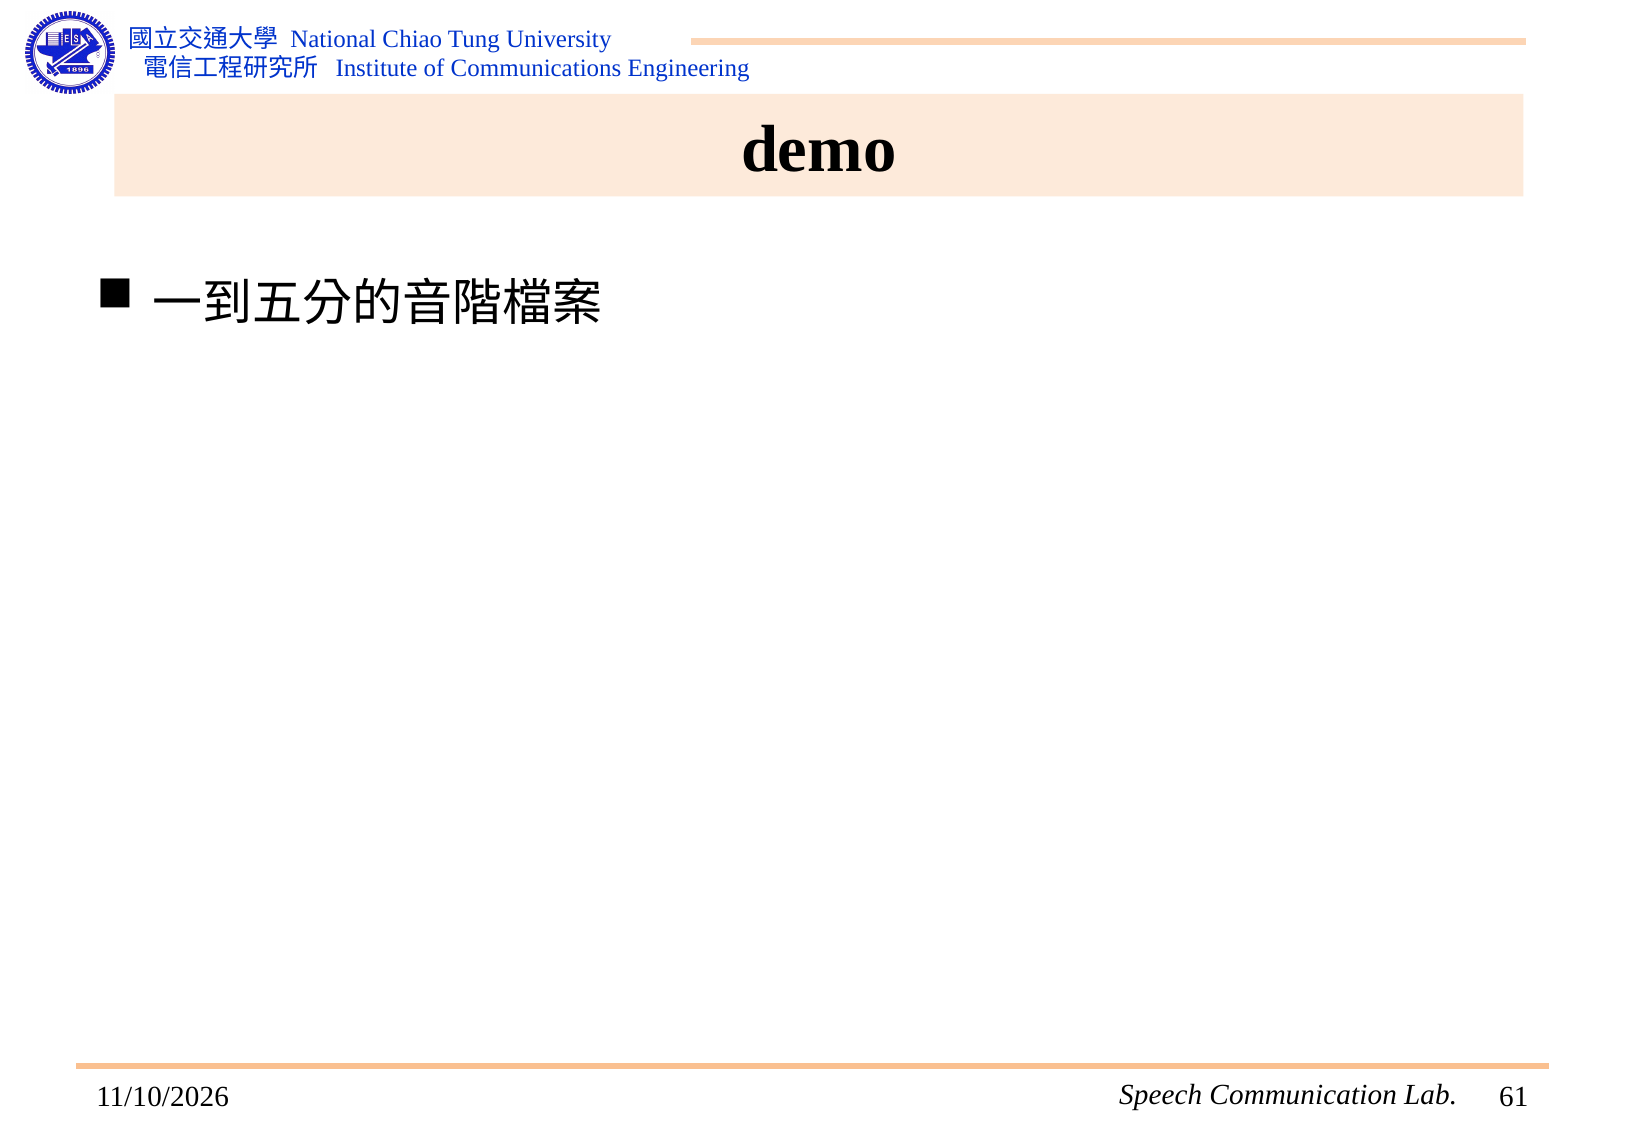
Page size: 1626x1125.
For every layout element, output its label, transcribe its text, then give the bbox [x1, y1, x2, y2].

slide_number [81, 1065, 461, 1125]
picture [25, 11, 115, 94]
slide_number 60 [1164, 1065, 1544, 1125]
list 一到五分的音階檔案 [81, 262, 1544, 1035]
title demo [114, 93, 1524, 197]
